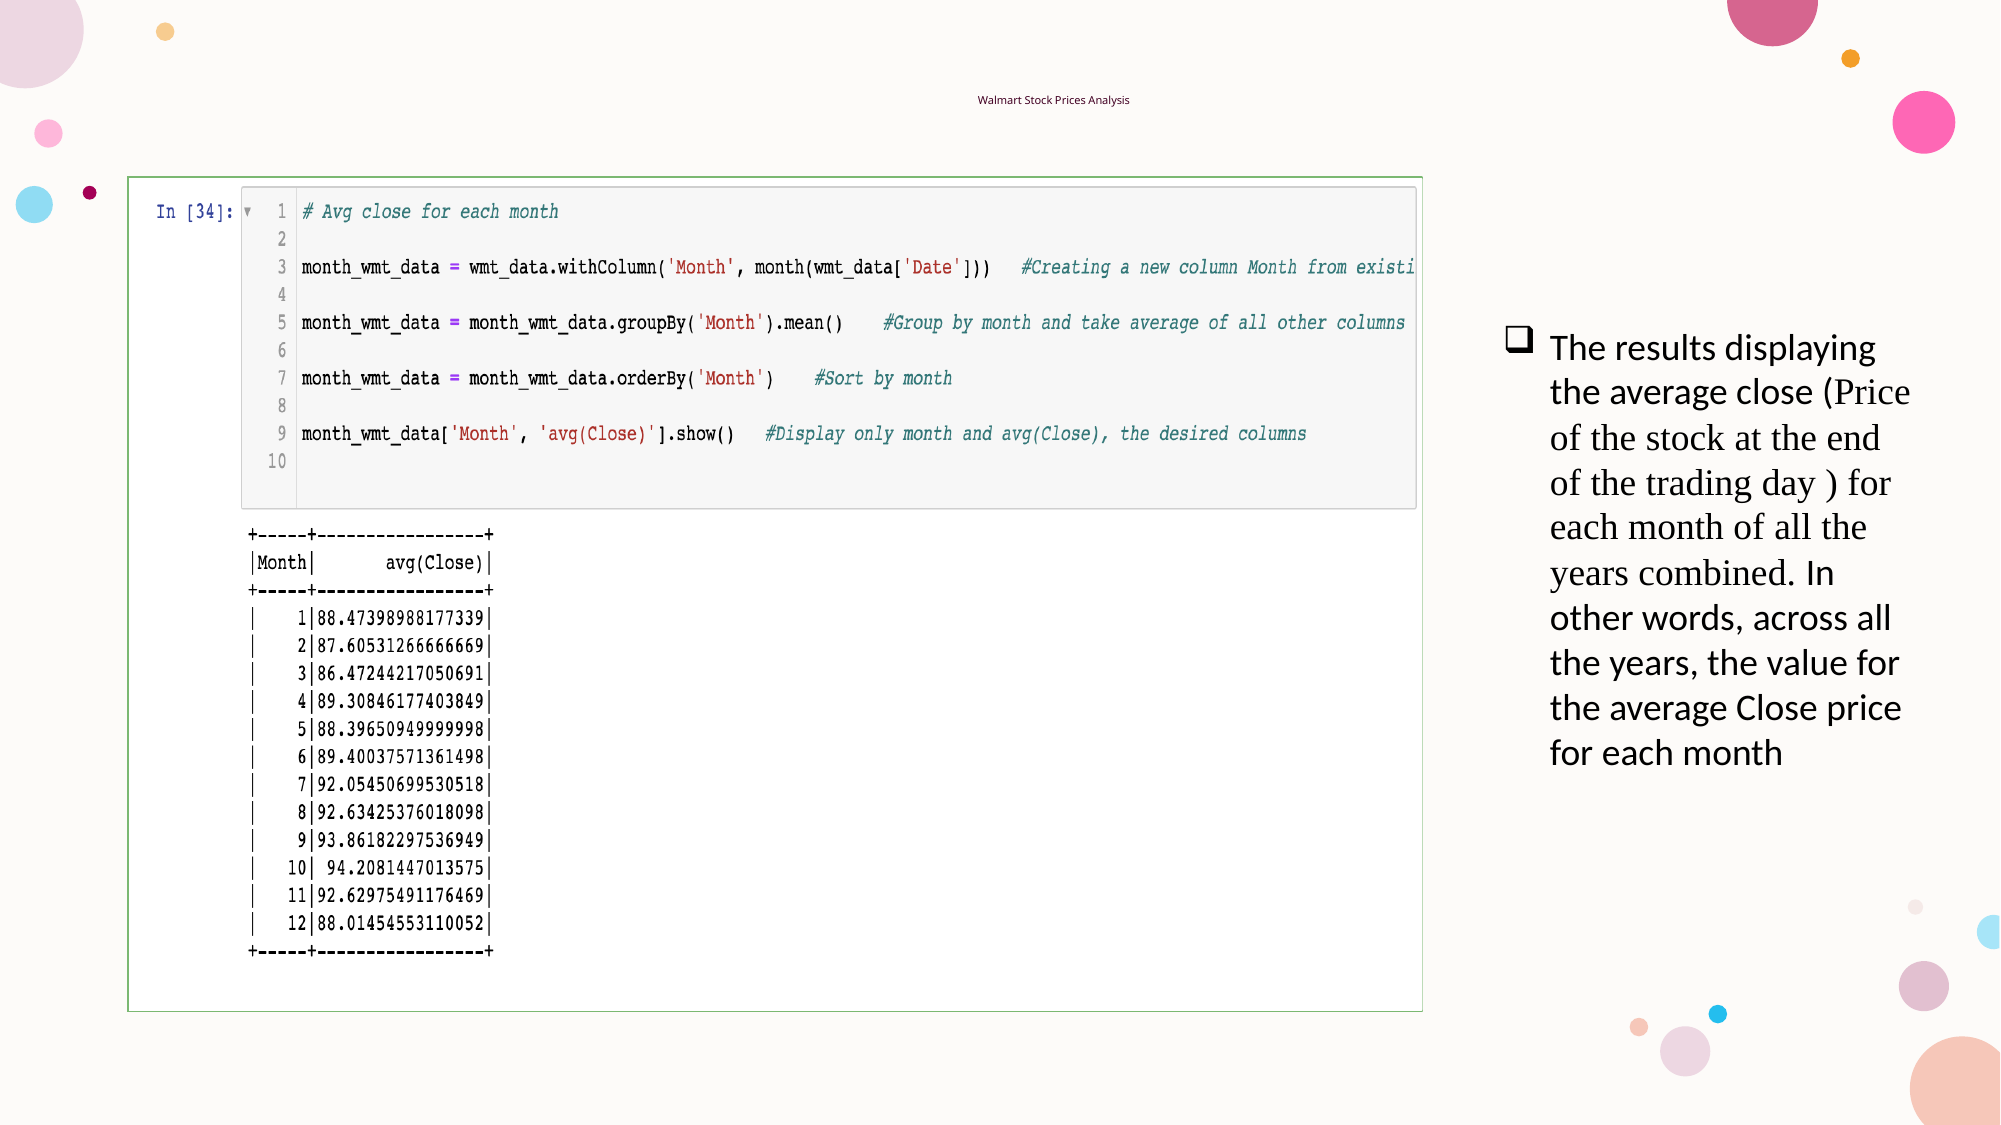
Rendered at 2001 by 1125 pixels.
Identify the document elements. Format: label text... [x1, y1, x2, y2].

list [127, 176, 1423, 1012]
title Walmart Stock Prices Analysis [181, 86, 1930, 141]
text_box The results displaying the average close (Price of the stock at the end of the trading day ) for each month of all the years combined. In other words, across all the years, the value for the average Close price for each month [1488, 315, 1930, 780]
